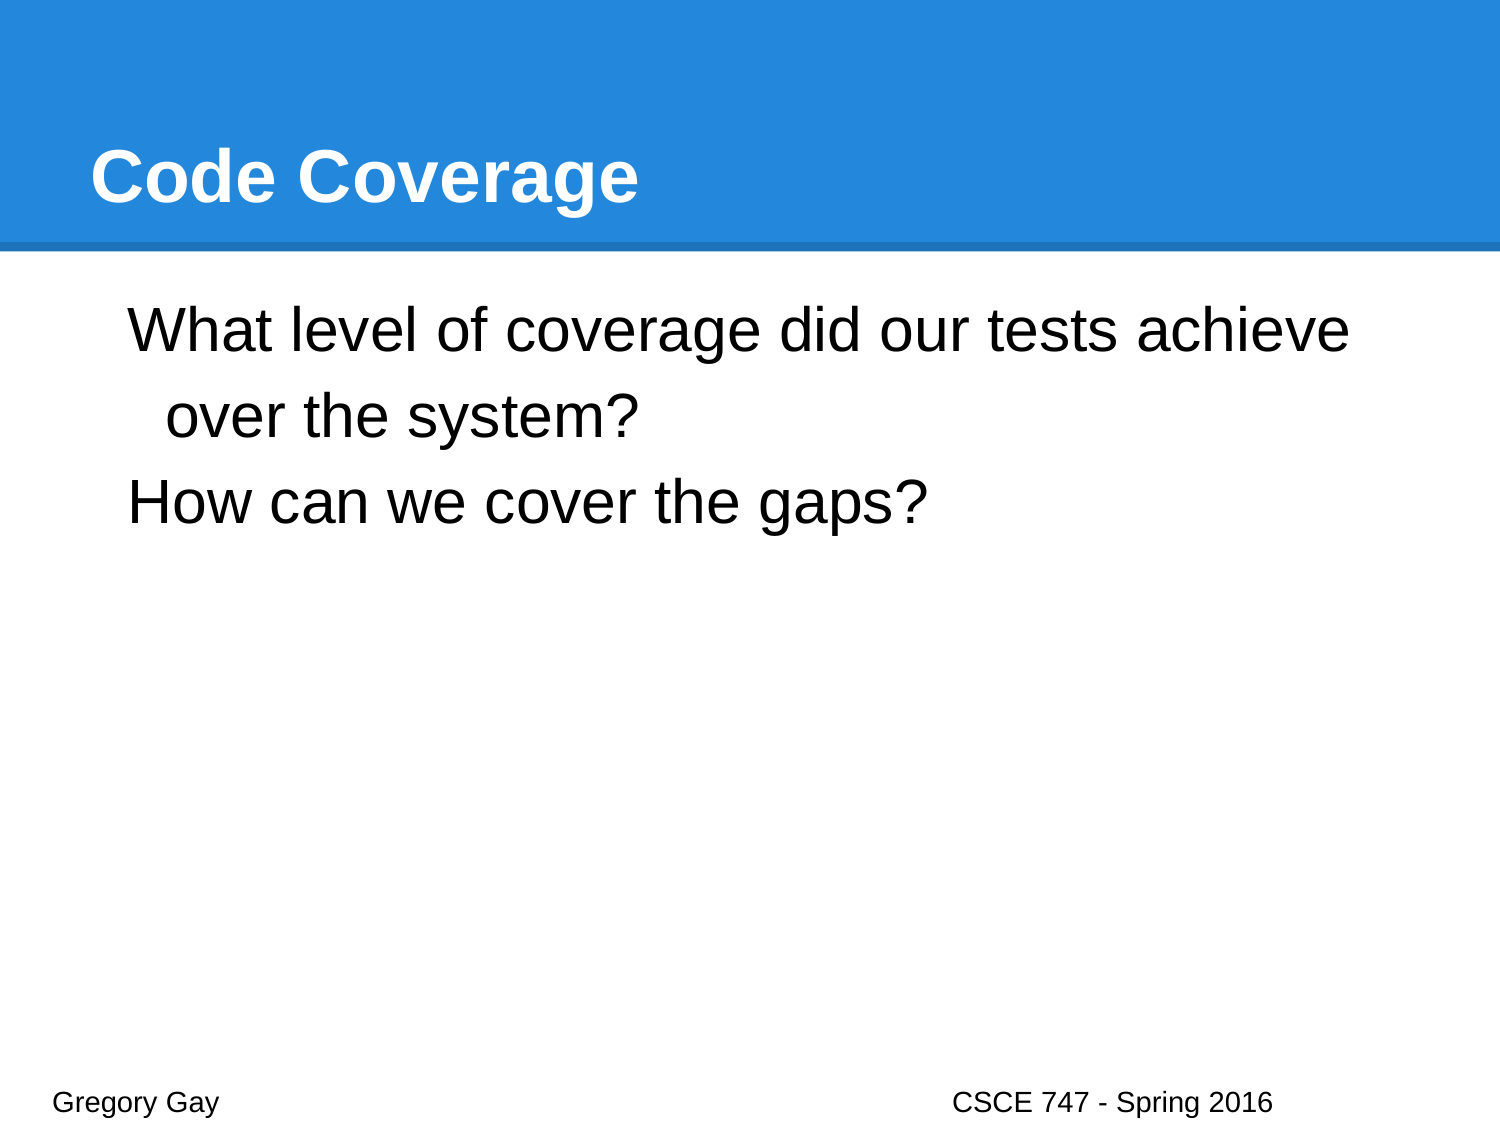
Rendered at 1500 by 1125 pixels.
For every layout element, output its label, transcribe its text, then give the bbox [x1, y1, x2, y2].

list What level of coverage did our tests achieve over the system? How can we cover the gaps? [75, 262, 1425, 1068]
text_box Gregory Gay CSCE 747 - Spring 2016 23 [37, 1068, 1463, 1114]
title Code Coverage [75, 45, 1425, 233]
